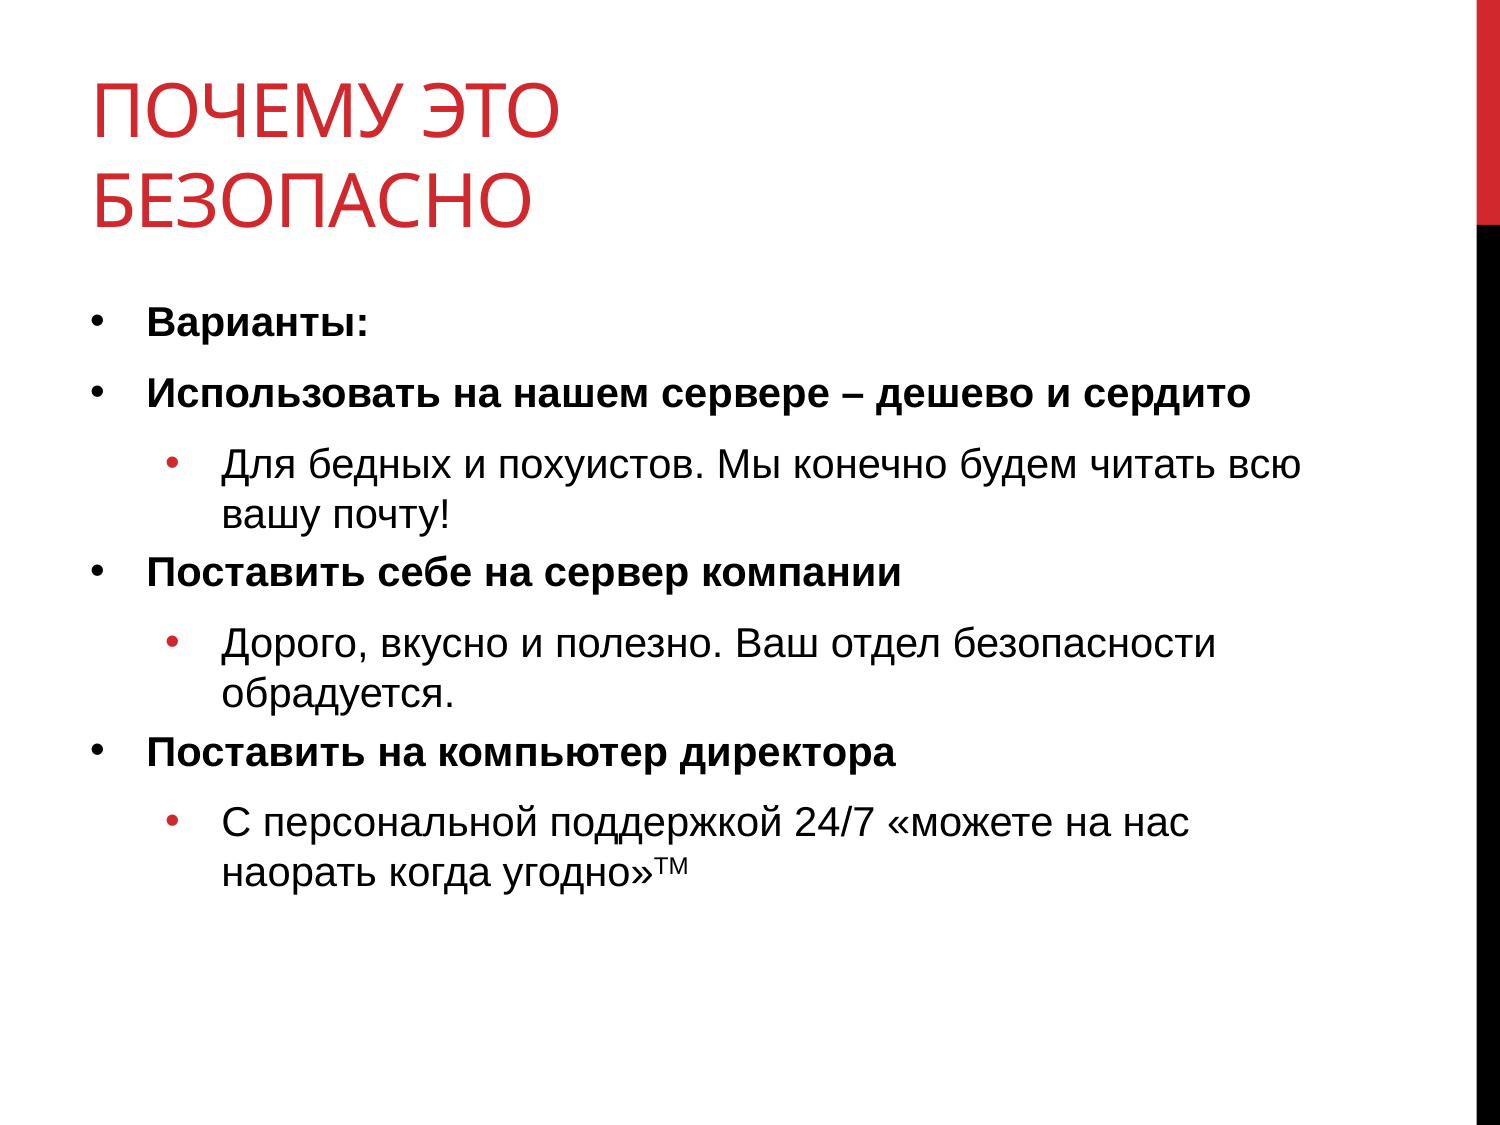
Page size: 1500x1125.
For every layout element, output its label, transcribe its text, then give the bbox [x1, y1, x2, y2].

title Почему это безопасно [75, 25, 1025, 250]
list Варианты: Использовать на нашем сервере – дешево и сердито Для бедных и похуистов. Мы конечно будем читать всю вашу почту! Поставить себе на сервер компании Дорого, вкусно и полезно. Ваш отдел безопасности обрадуется. Поставить на компьютер директора С персональной поддержкой 24/7 «можете на нас наорать когда угодно»TM [75, 287, 1325, 1005]
